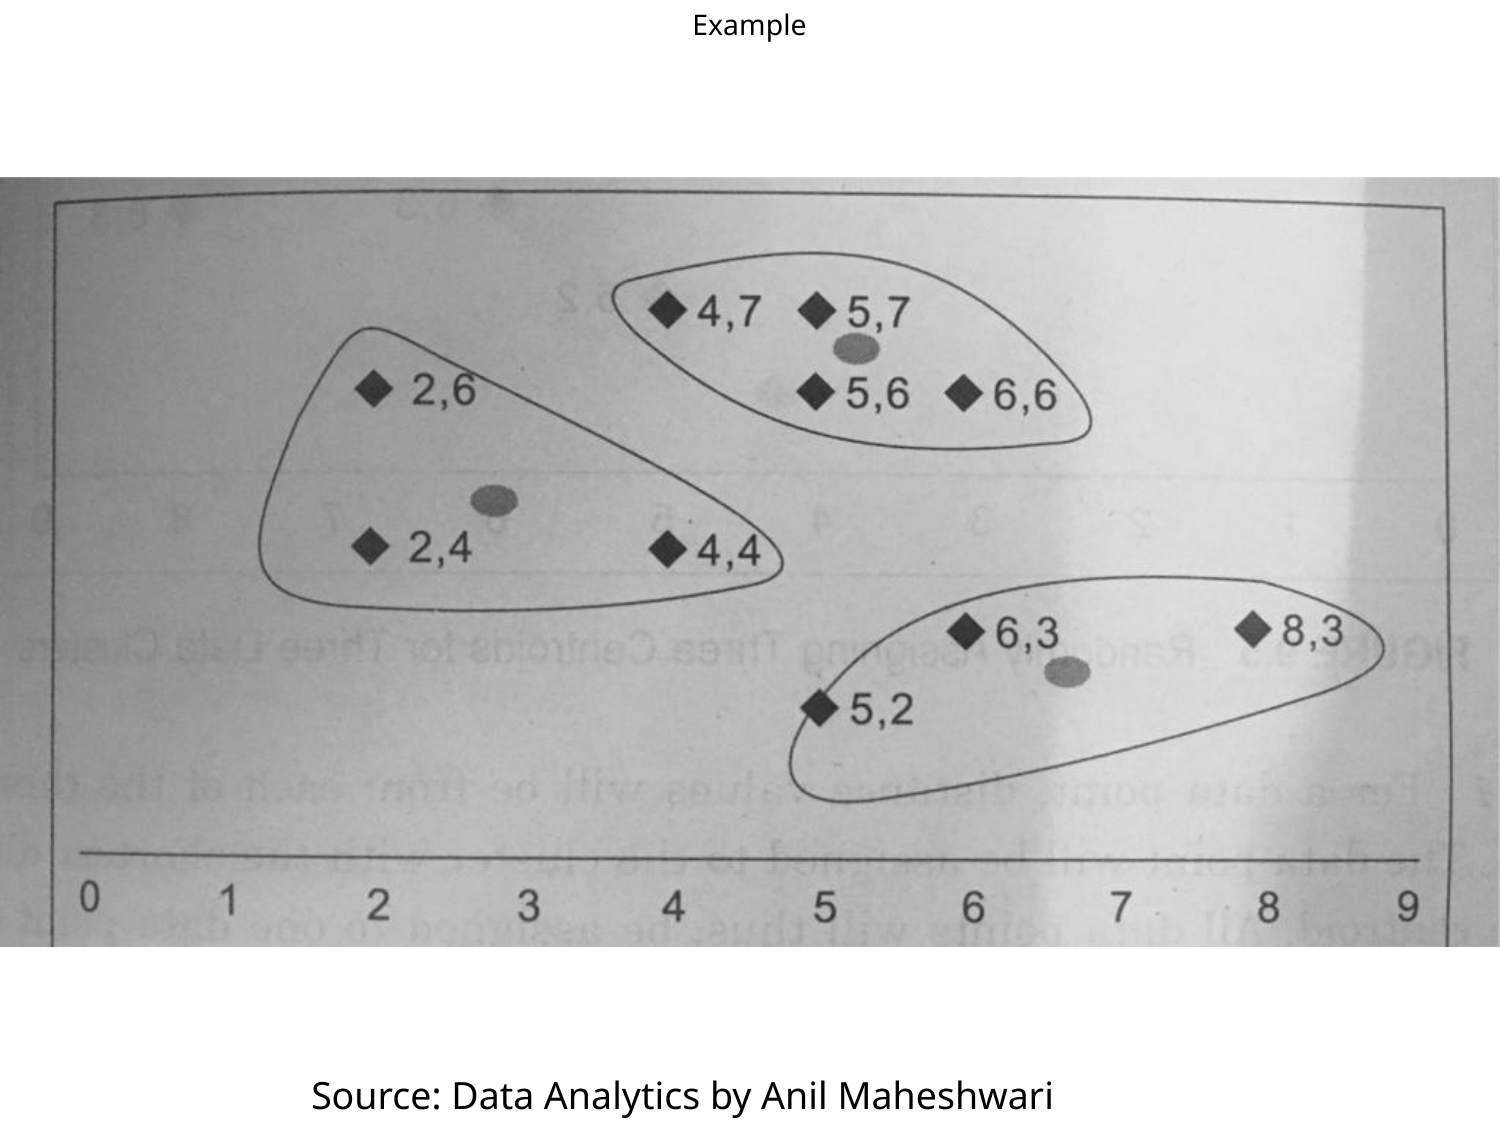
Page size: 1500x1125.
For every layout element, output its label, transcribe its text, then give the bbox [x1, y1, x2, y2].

title Example [112, 0, 1388, 50]
text_box Source: Data Analytics by Anil Maheshwari [296, 1064, 1070, 1125]
picture [0, 177, 1500, 948]
